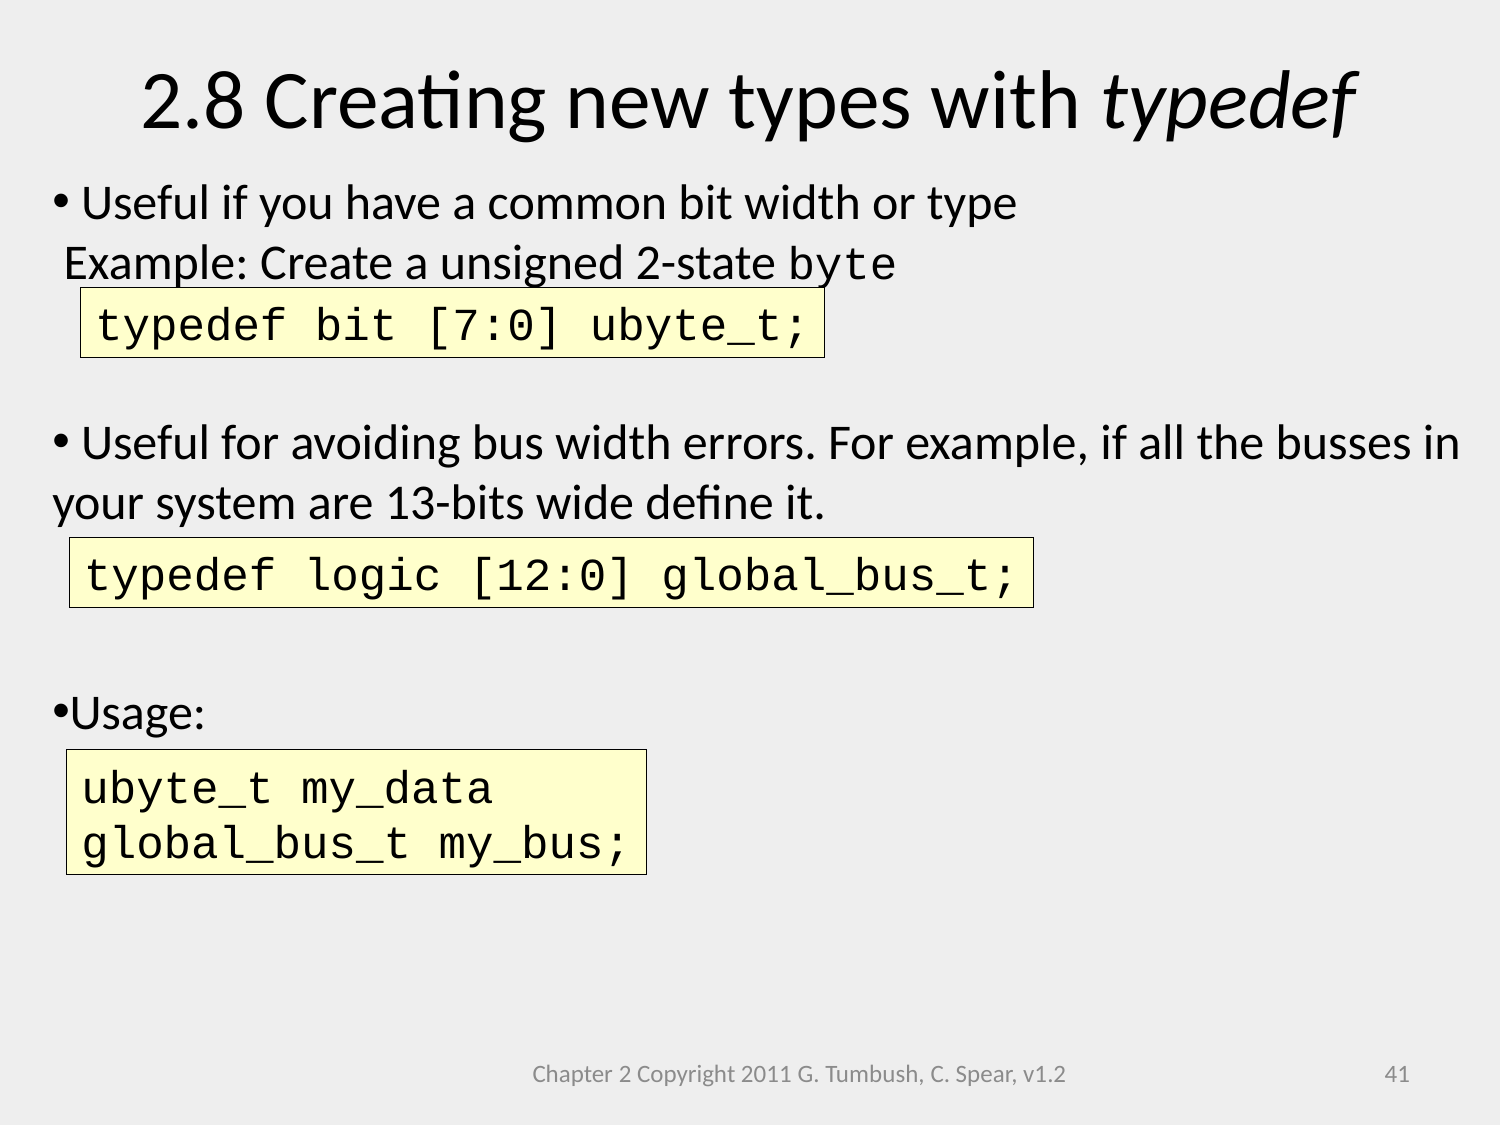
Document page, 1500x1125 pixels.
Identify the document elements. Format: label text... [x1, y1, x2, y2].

text_box 2.8 Creating new types with typedef [50, 37, 1448, 153]
text_box Useful if you have a common bit width or type Example: Create a unsigned 2-state byte Useful for avoiding bus width errors. For example, if all the busses in your system are 13-bits wide define it. Usage: [37, 162, 1482, 748]
footer Chapter 2 Copyright 2011 G. Tumbush, C. Spear, v1.2 [512, 1042, 1074, 1103]
text_box typedef logic [12:0] global_bus_t; [69, 537, 1034, 608]
text_box typedef bit [7:0] ubyte_t; [80, 287, 825, 358]
slide_number 41 [1074, 1042, 1425, 1103]
text_box ubyte_t my_data global_bus_t my_bus; [66, 749, 647, 875]
